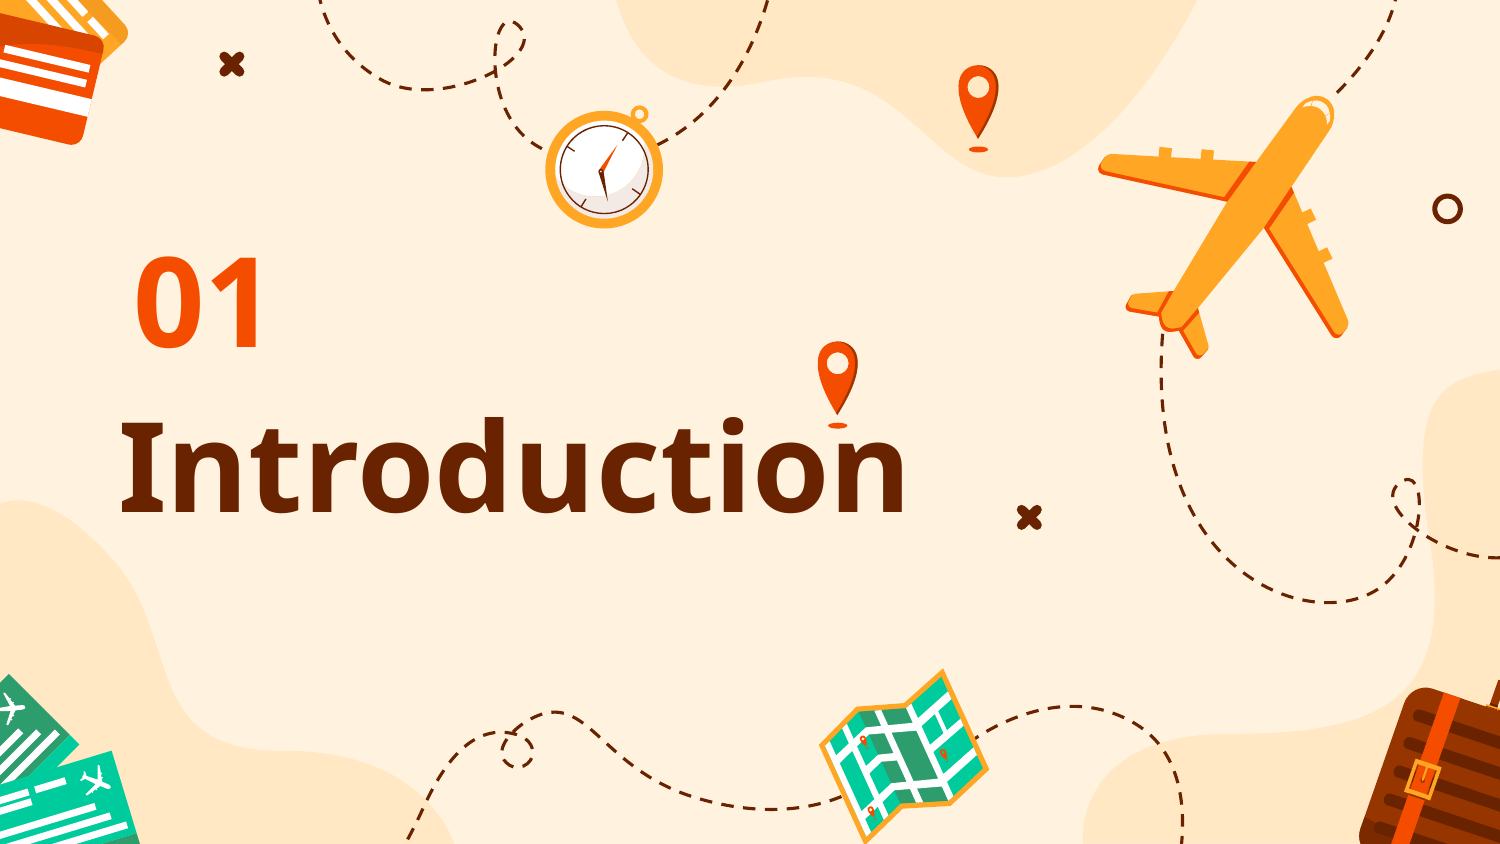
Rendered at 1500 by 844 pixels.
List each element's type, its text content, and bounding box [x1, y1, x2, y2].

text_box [815, 341, 860, 429]
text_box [536, 105, 671, 229]
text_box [956, 64, 1001, 153]
title Introduction [118, 382, 957, 543]
title 01 [118, 212, 346, 383]
text_box [1016, 504, 1042, 530]
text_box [1092, 108, 1352, 350]
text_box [824, 681, 984, 833]
